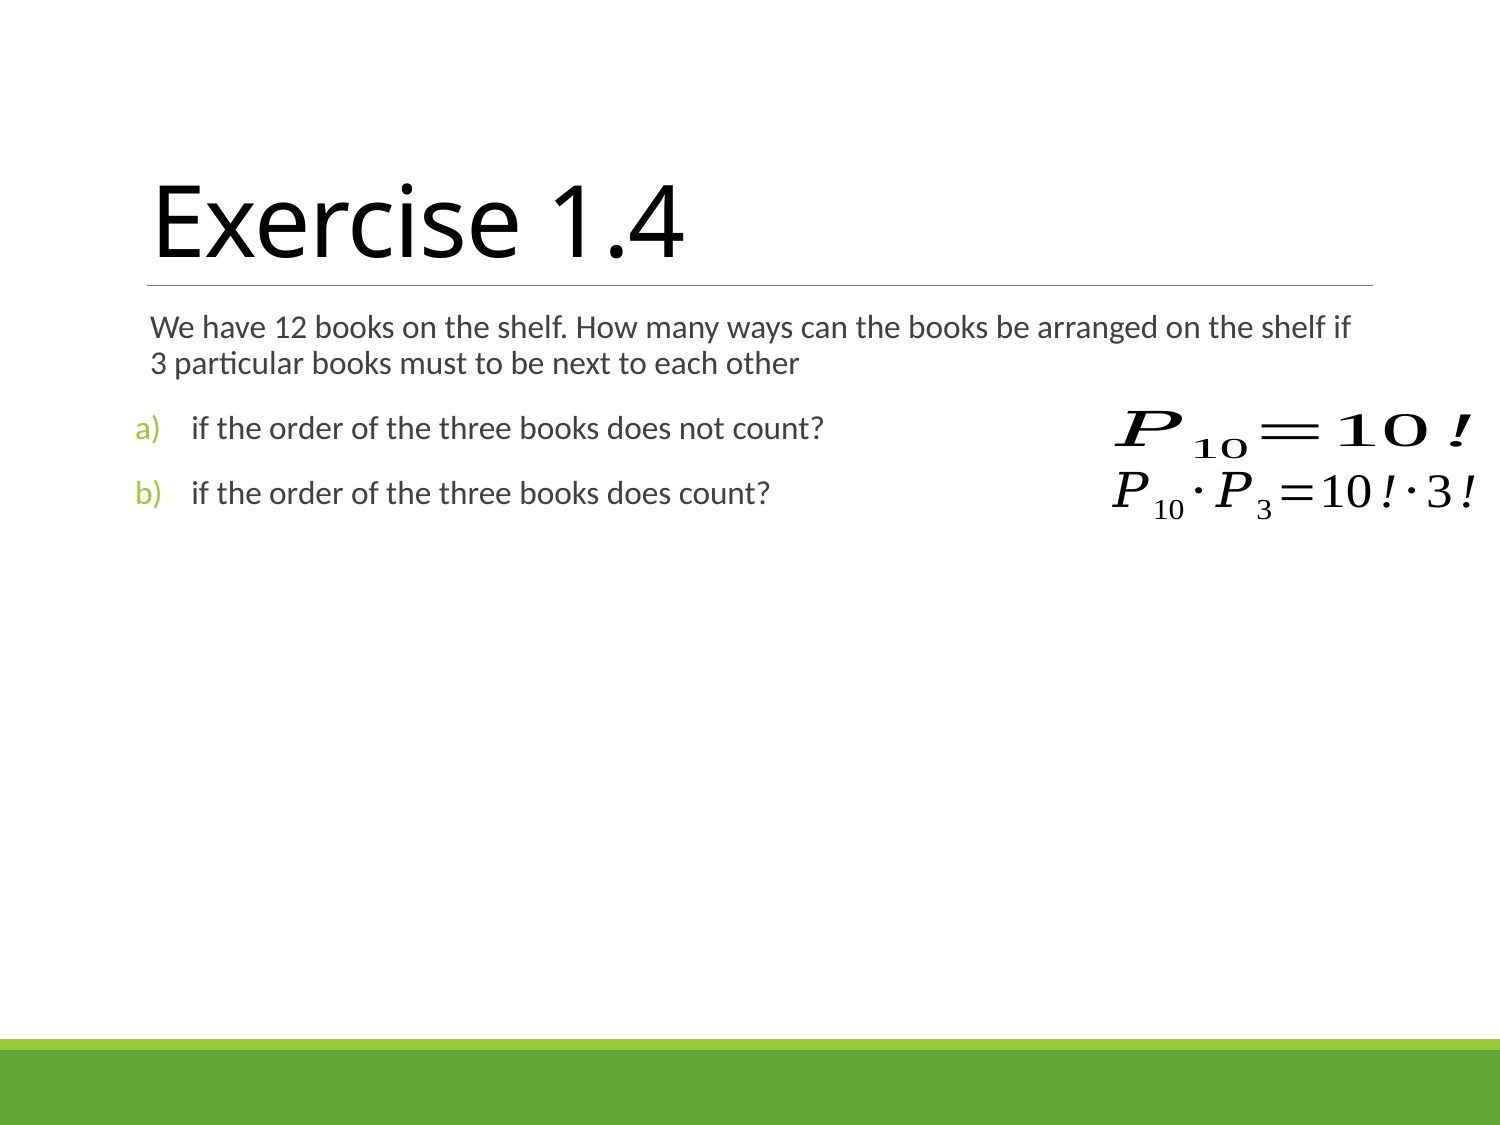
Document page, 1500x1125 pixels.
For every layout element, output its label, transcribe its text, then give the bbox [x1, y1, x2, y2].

list We have 12 books on the shelf. How many ways can the books be arranged on the shelf if 3 particular books must to be next to each other if the order of the three books does not count? if the order of the three books does count? [135, 302, 1373, 963]
title Exercise 1.4 [135, 47, 1373, 285]
